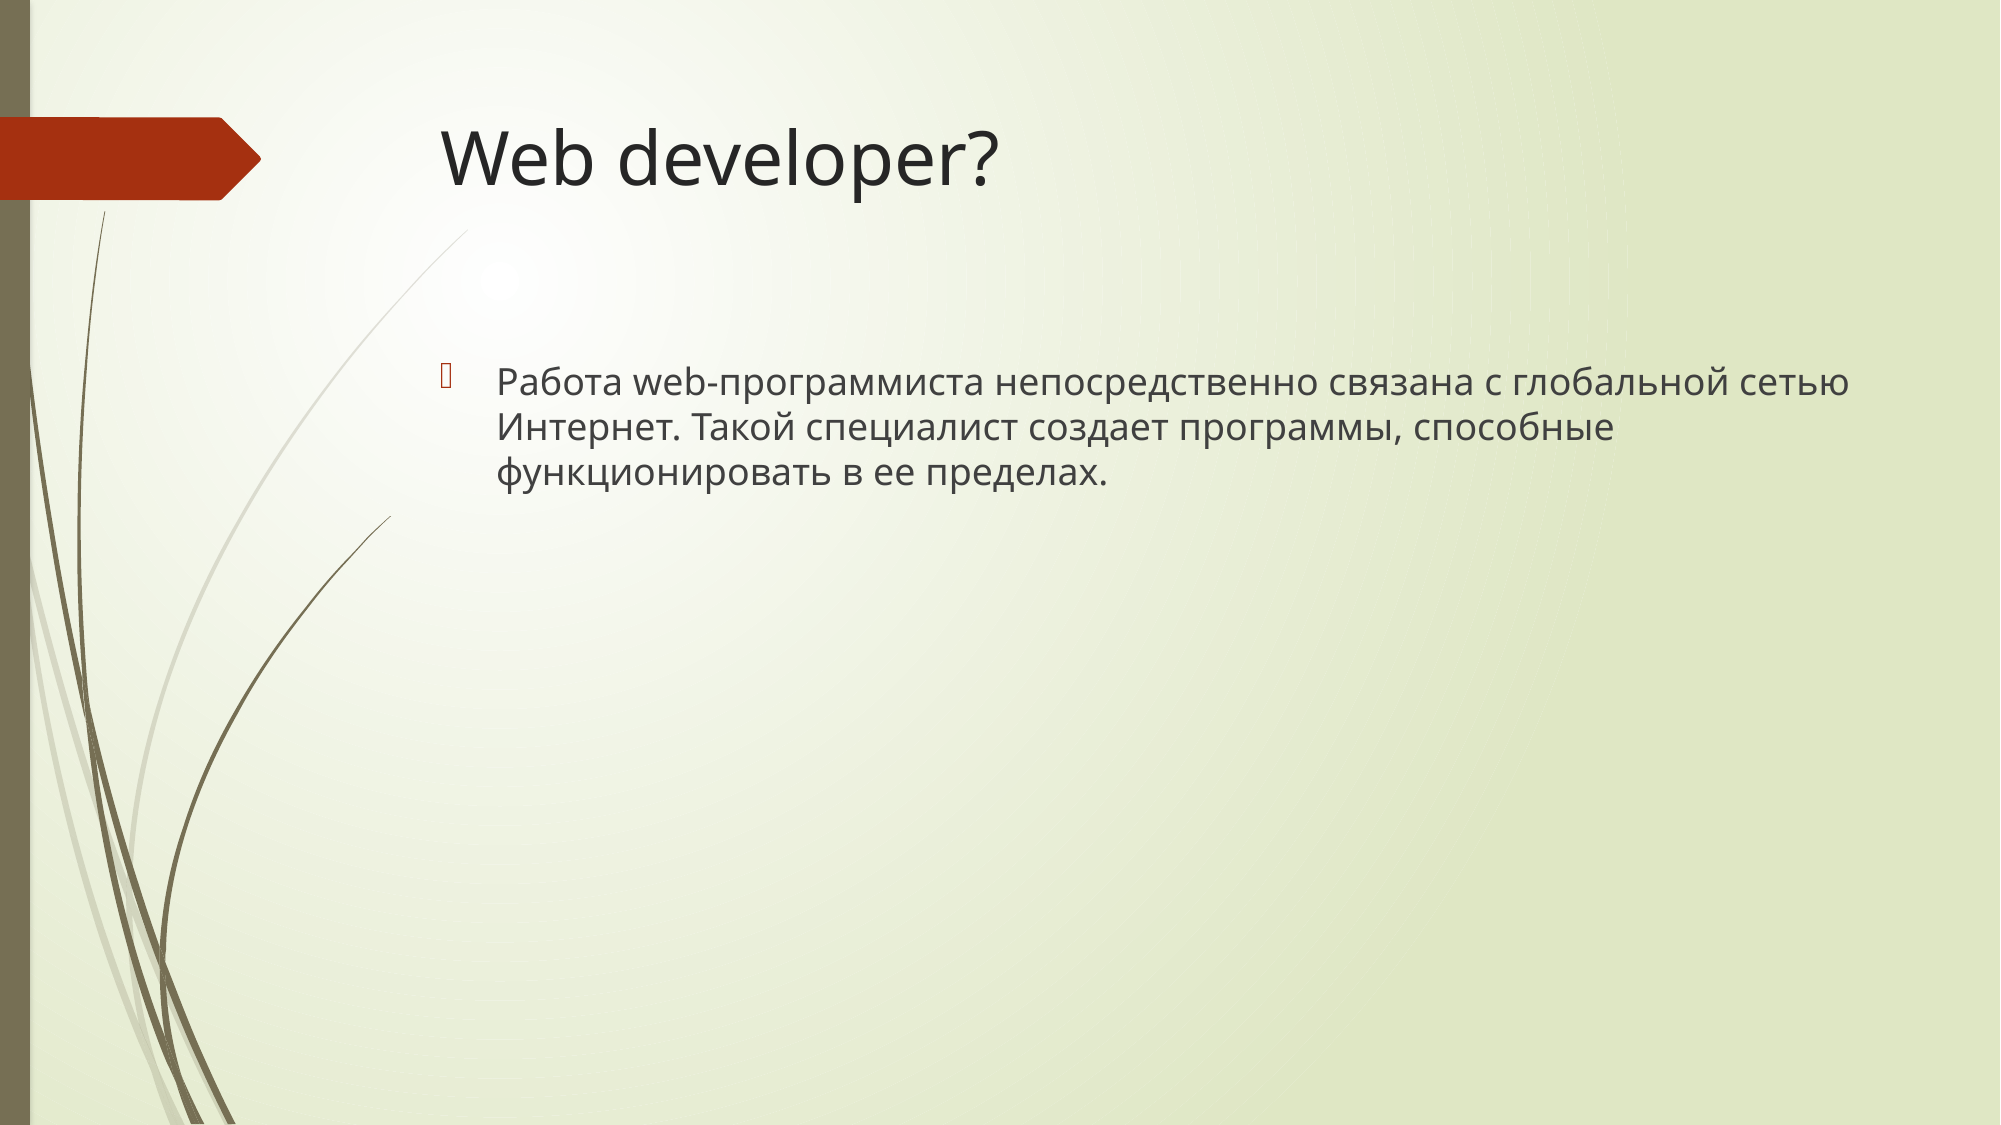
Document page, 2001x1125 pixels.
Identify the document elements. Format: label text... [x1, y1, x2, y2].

list Работа web-программиста непосредственно связана с глобальной сетью Интернет. Такой специалист создает программы, способные функционировать в ее пределах. [424, 350, 1888, 970]
title Web developer? [425, 102, 1888, 313]
